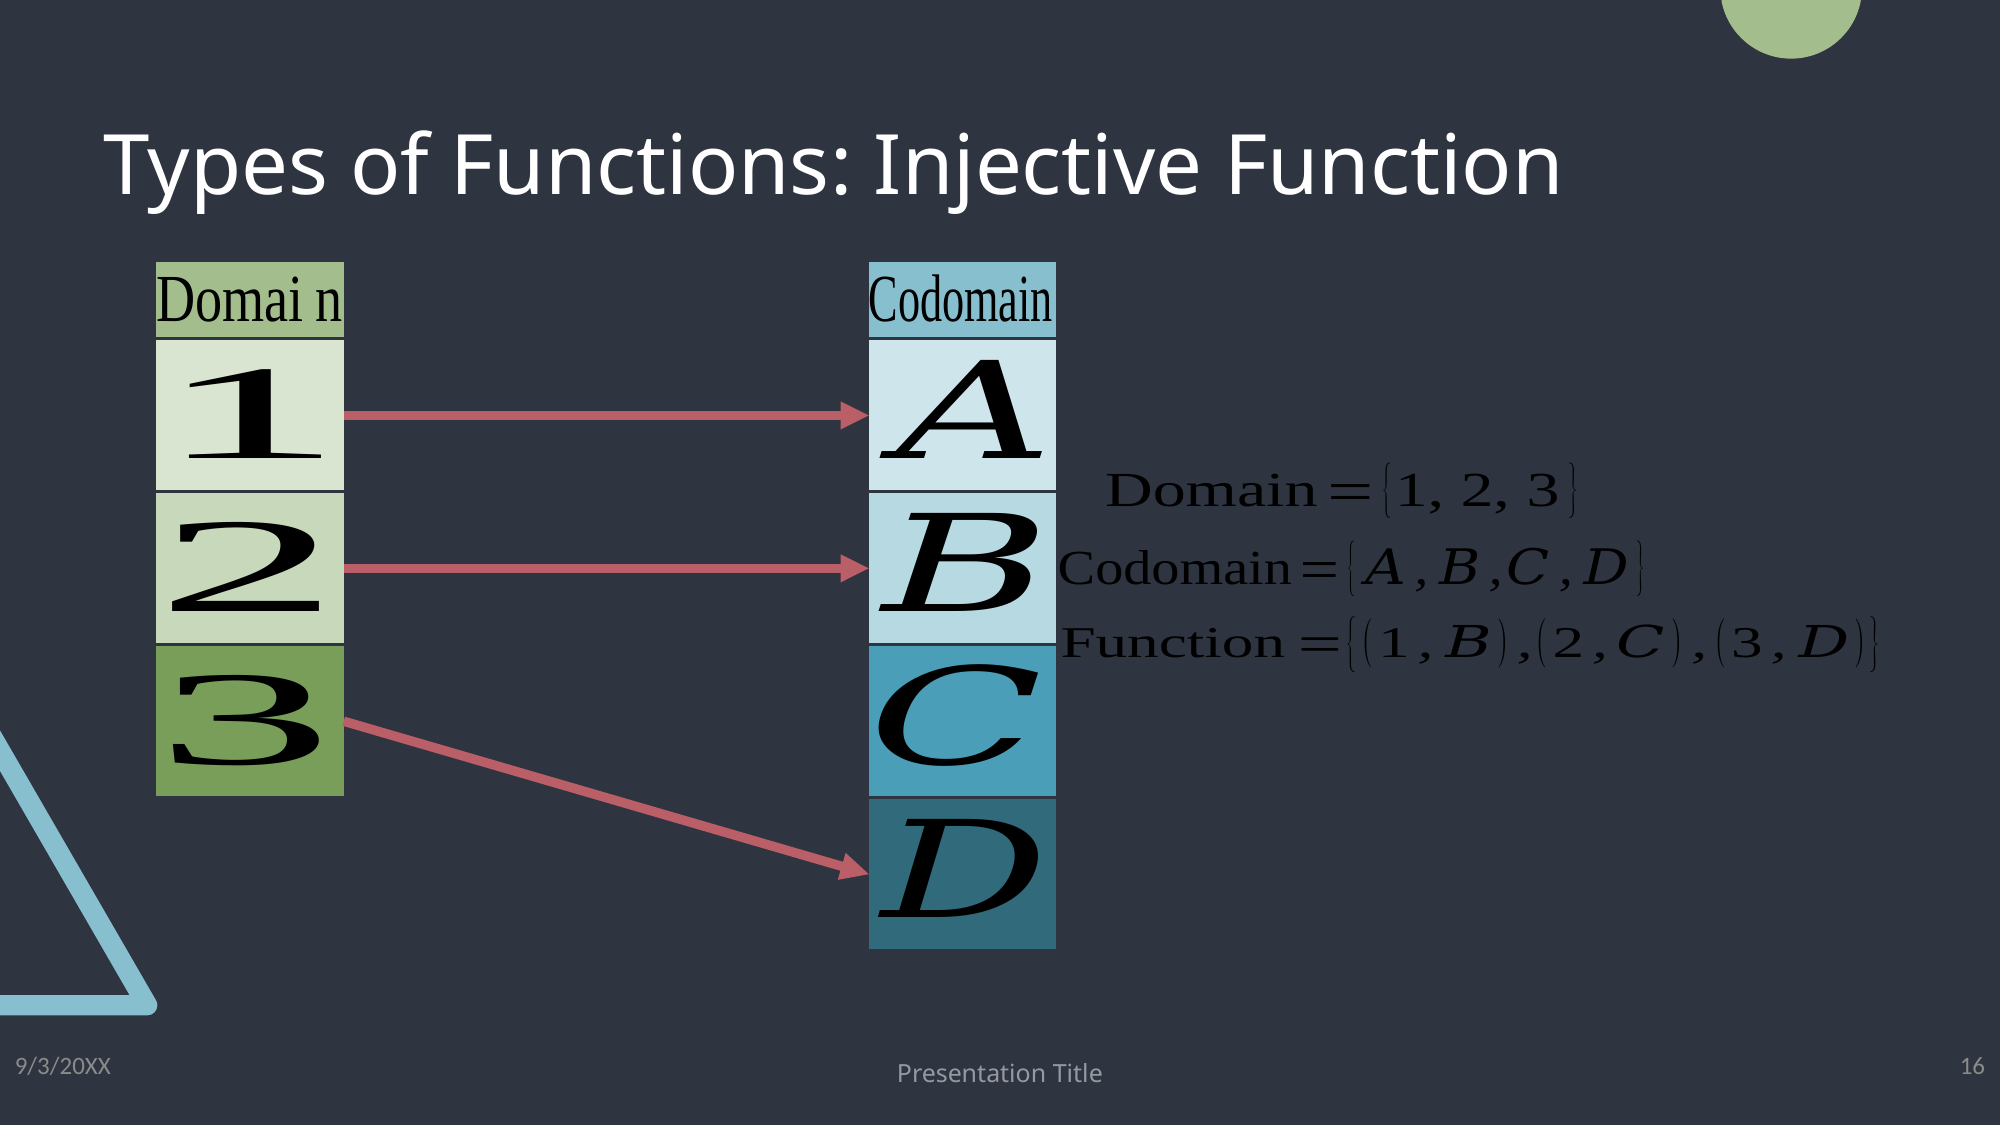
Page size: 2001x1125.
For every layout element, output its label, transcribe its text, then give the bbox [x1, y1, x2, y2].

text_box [343, 721, 869, 875]
slide_number 16 [1550, 1042, 2000, 1103]
title Types of Functions: Injective Function [88, 58, 1770, 276]
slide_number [0, 1042, 450, 1103]
footer Presentation Title [662, 1042, 1338, 1103]
